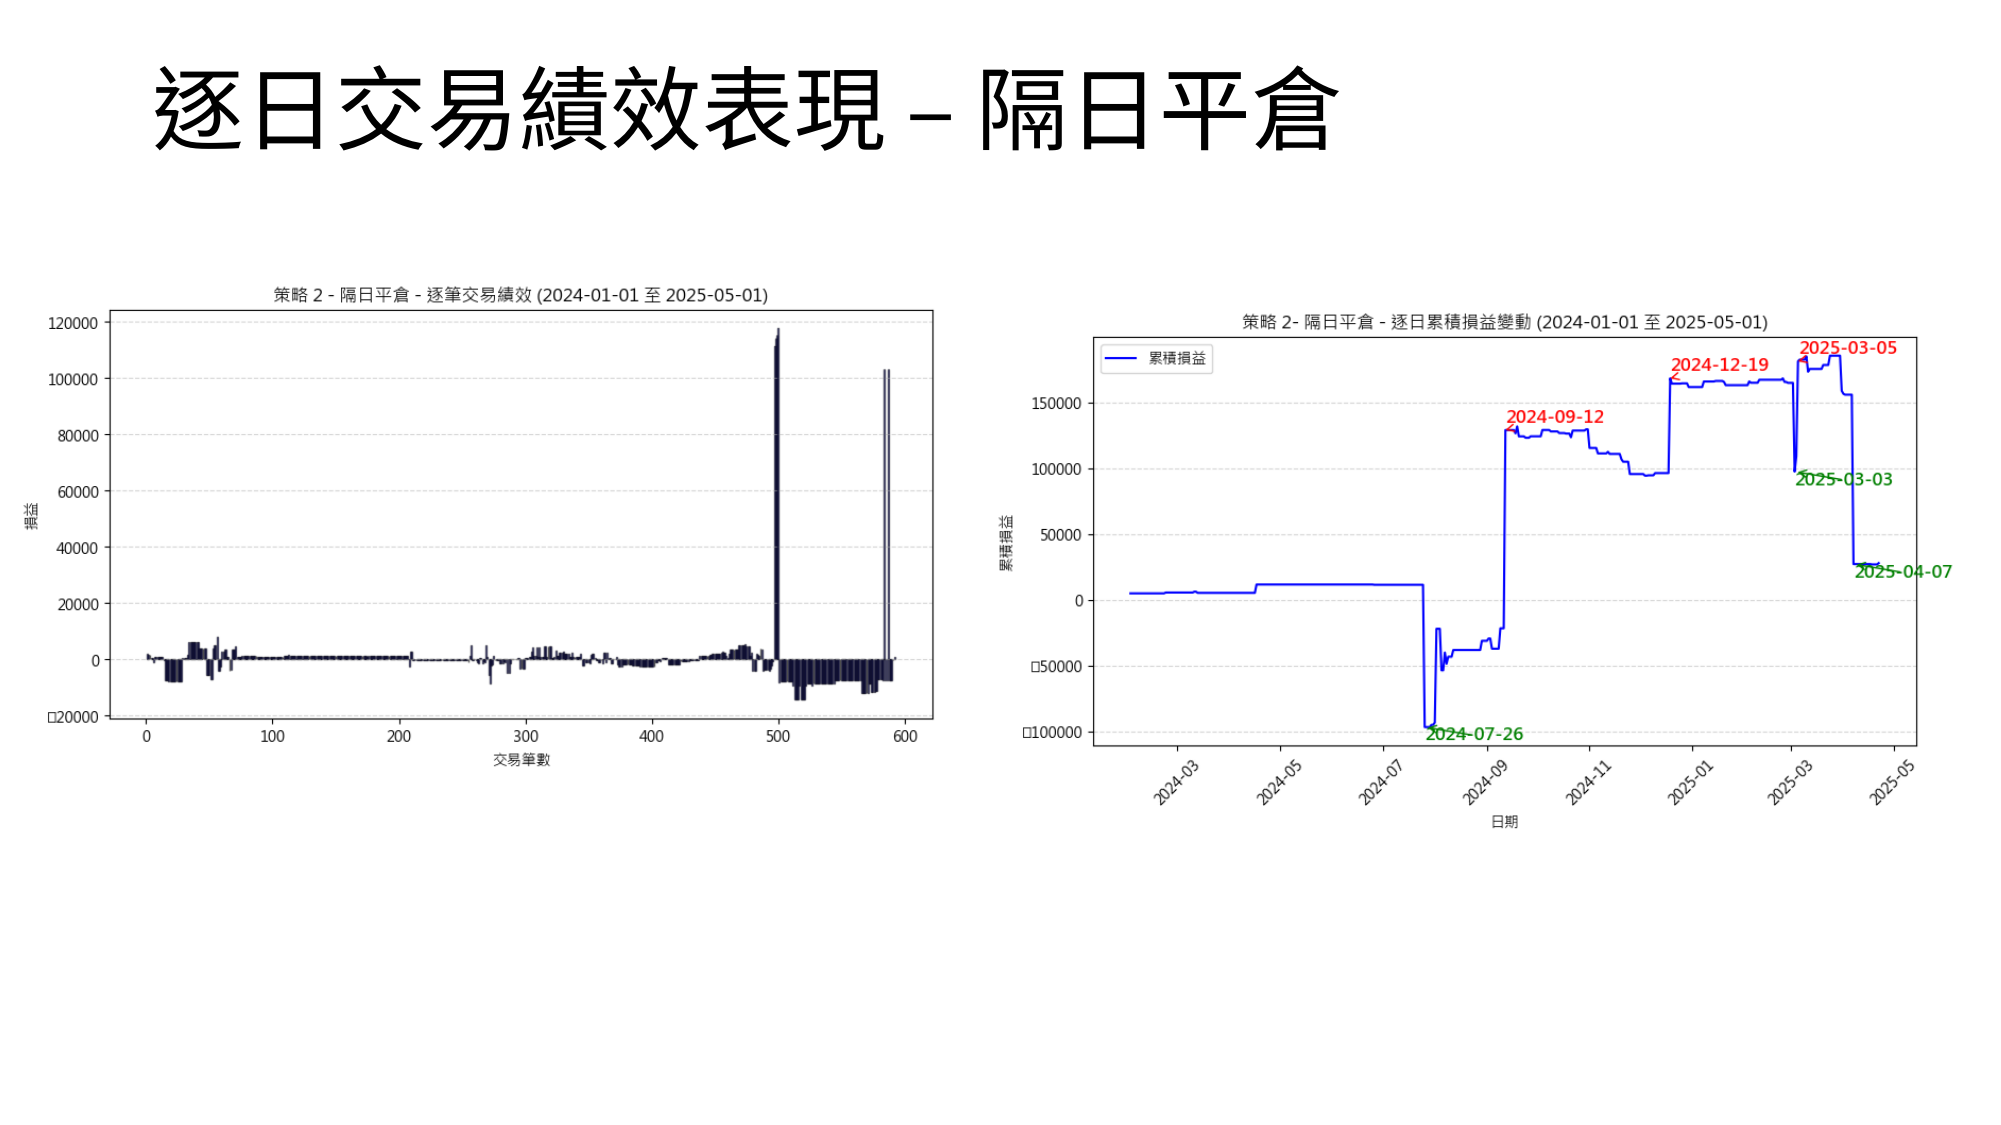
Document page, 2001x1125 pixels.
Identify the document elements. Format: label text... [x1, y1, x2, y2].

picture [13, 277, 942, 779]
title 逐日交易績效表現 – 隔日平倉 [137, 59, 1863, 278]
picture [988, 304, 1963, 842]
